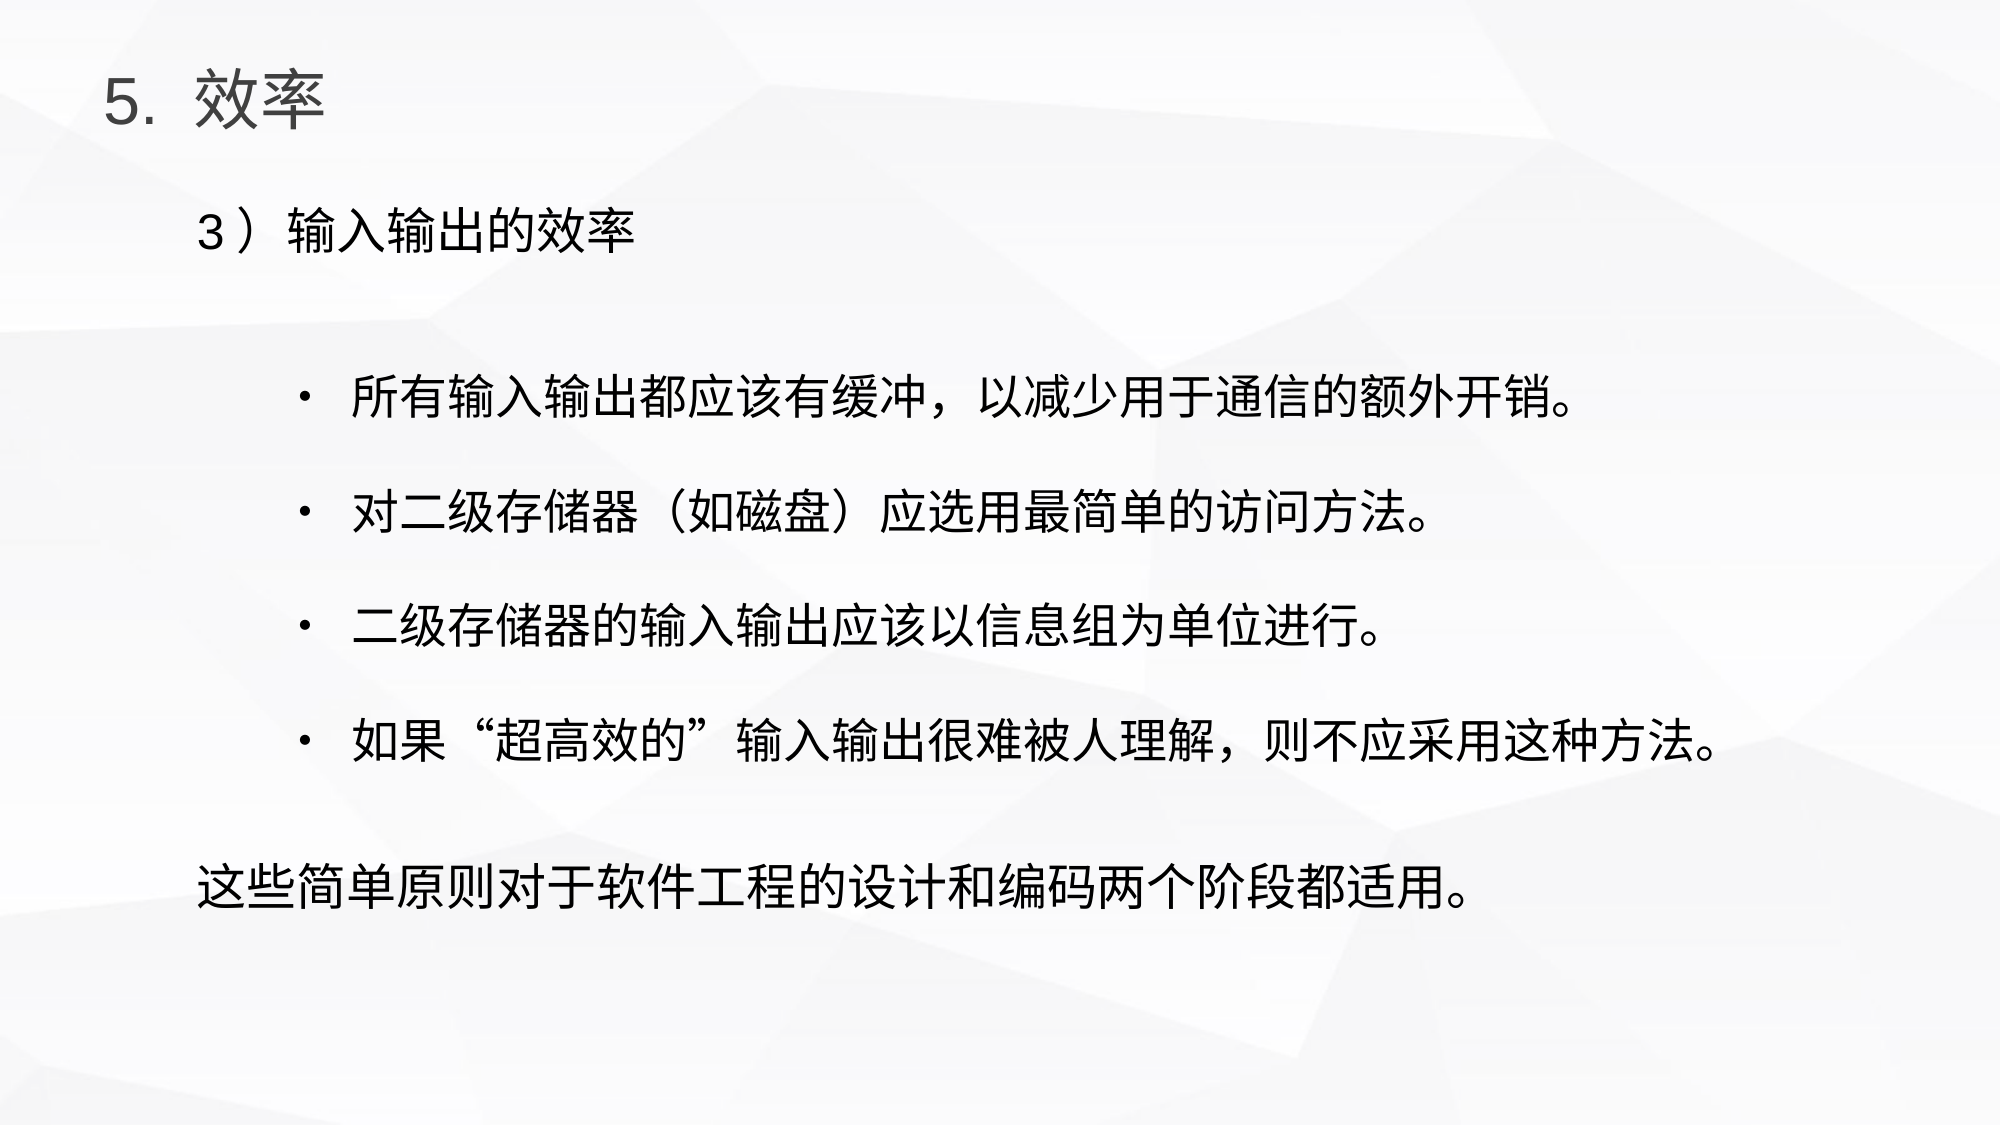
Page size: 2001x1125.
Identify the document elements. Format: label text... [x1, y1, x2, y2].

text_box 这些简单原则对于软件工程的设计和编码两个阶段都适用。 [182, 847, 1547, 923]
text_box • 所有输入输出都应该有缓冲，以减少用于通信的额外开销。 • 对二级存储器（如磁盘）应选用最简单的访问方法。 • 二级存储器的输入输出应该以信息组为单位进行。 • 如果“超高效的”输入输出很难被人理解，则不应采用这种方法。 [266, 301, 1772, 776]
text_box 5. 效率 [88, 50, 342, 145]
text_box 3）输入输出的效率 [182, 192, 700, 268]
